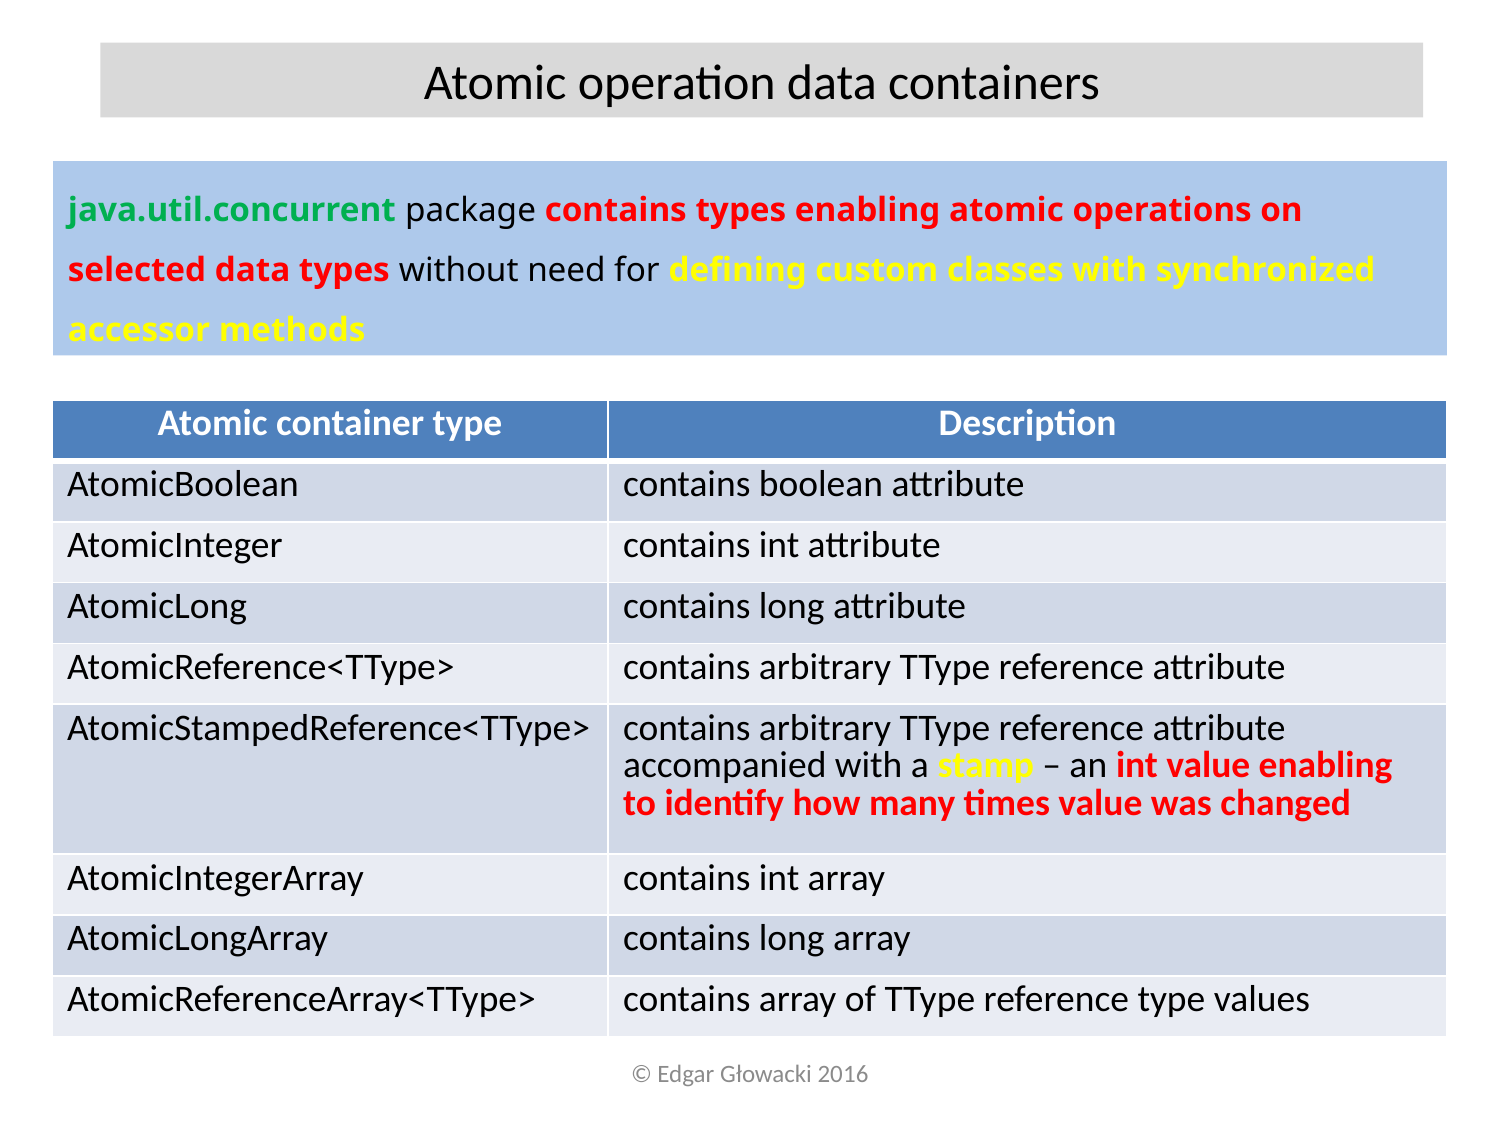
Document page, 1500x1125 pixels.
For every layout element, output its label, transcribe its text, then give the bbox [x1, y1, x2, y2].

table_cell contains boolean attribute [609, 464, 1446, 521]
table_cell AtomicBoolean [53, 464, 607, 521]
footer © Edgar Głowacki 2016 [512, 1042, 988, 1103]
table_cell contains arbitrary TType reference attribute accompanied with a stamp – an int value enabling to identify how many times value was changed [609, 705, 1446, 853]
table_cell contains arbitrary TType reference attribute [609, 644, 1446, 703]
table_cell AtomicLong [53, 583, 607, 643]
table_cell contains array of TType reference type values [609, 977, 1446, 1036]
text_box Atomic operation data containers [100, 42, 1424, 118]
table_cell AtomicReference<TType> [53, 644, 607, 703]
table_cell AtomicStampedReference<TType> [53, 705, 607, 853]
text_box java.util.concurrent package contains types enabling atomic operations on selected data types without need for defining custom classes with synchronized accessor methods [53, 161, 1447, 356]
table_cell contains long attribute [609, 583, 1446, 643]
table_cell AtomicReferenceArray<TType> [53, 977, 607, 1036]
table_header Atomic container type [53, 401, 607, 458]
table_cell contains int array [609, 855, 1446, 914]
table_cell contains long array [609, 916, 1446, 975]
table_header Description [609, 401, 1446, 458]
table_cell AtomicIntegerArray [53, 855, 607, 914]
table_cell contains int attribute [609, 523, 1446, 582]
table_cell AtomicInteger [53, 523, 607, 582]
table_cell AtomicLongArray [53, 916, 607, 975]
